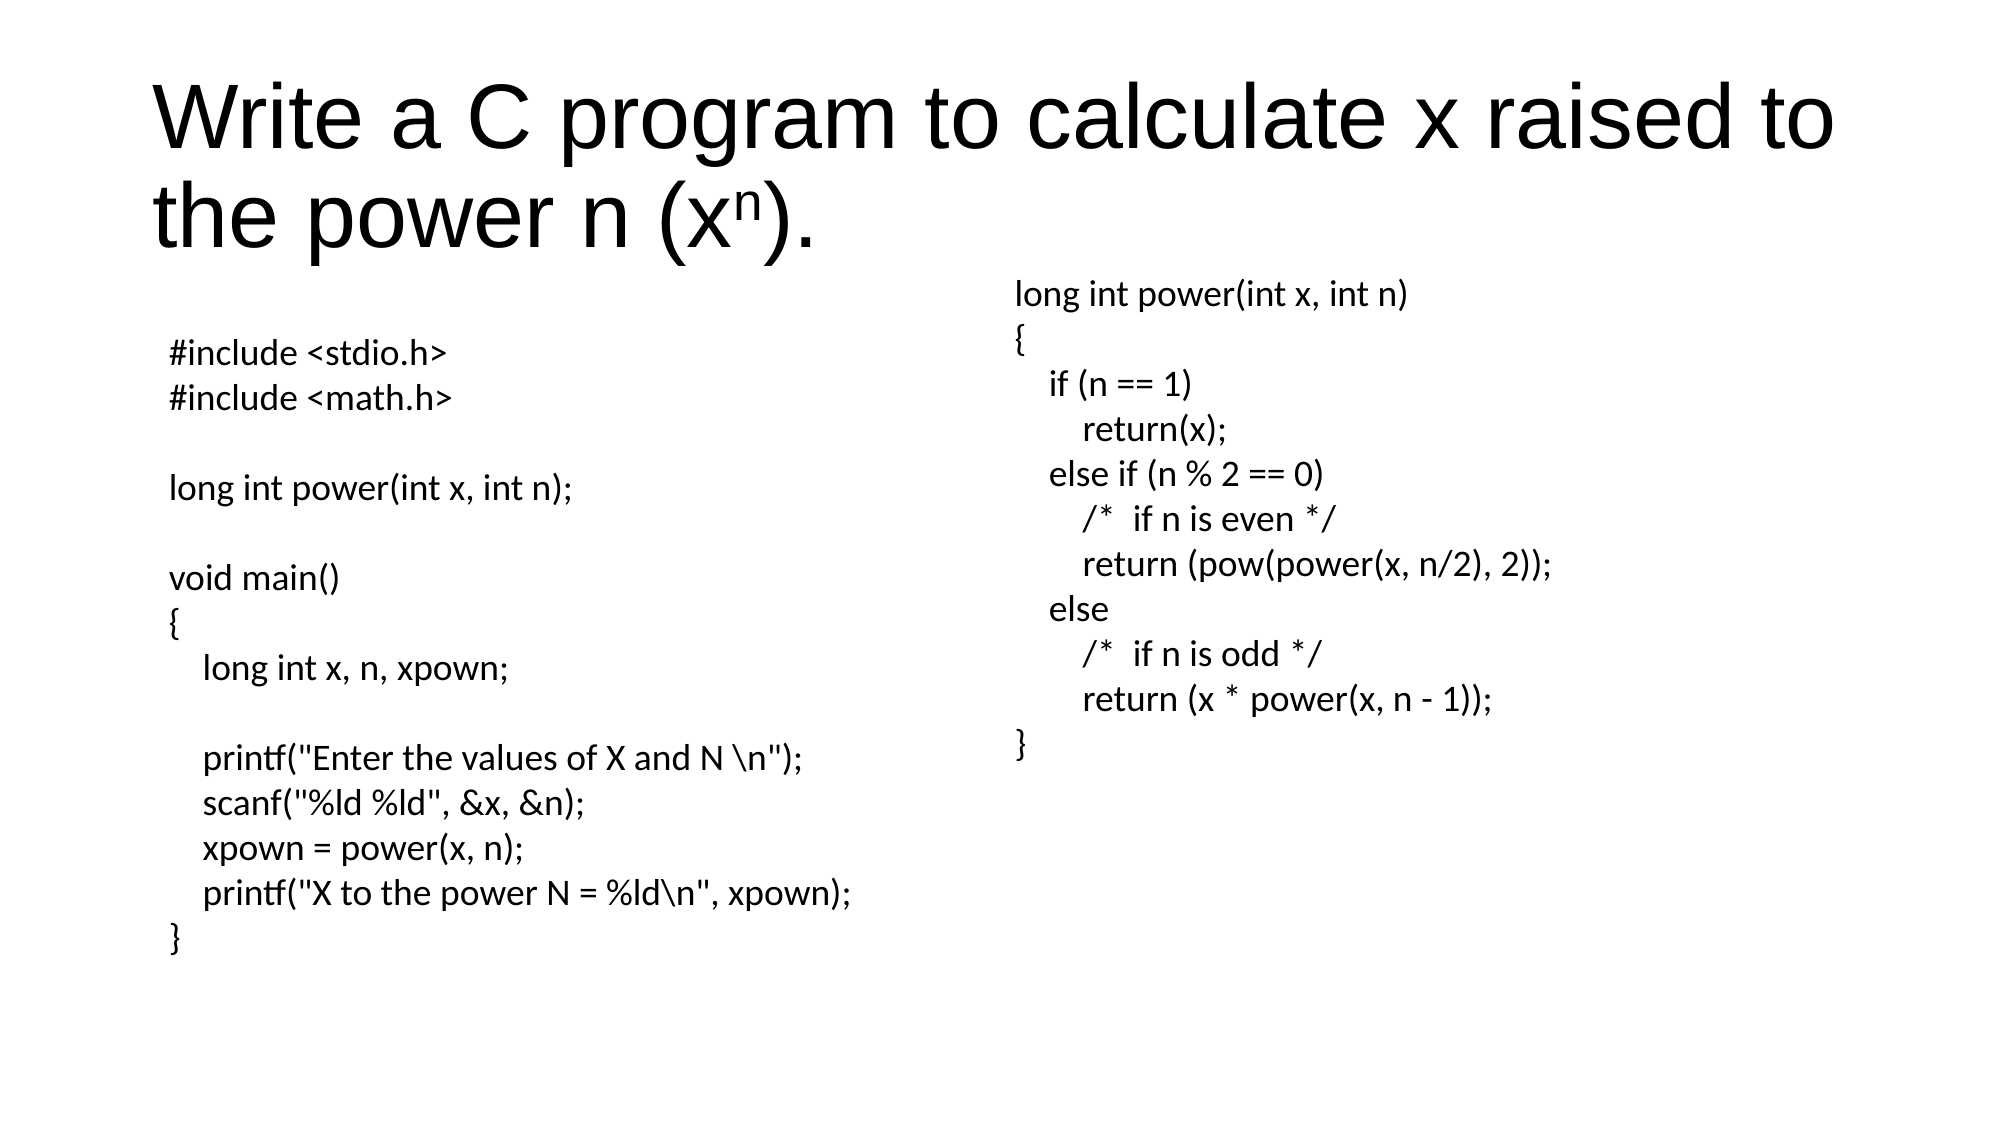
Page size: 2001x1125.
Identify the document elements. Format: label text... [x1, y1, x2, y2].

text_box long int power(int x, int n) { if (n == 1) return(x); else if (n % 2 == 0) /* if n is even */ return (pow(power(x, n/2), 2)); else /* if n is odd */ return (x * power(x, n - 1)); } [999, 261, 1912, 771]
title Write a C program to calculate x raised to the power n (xn). [137, 59, 1863, 278]
text_box #include <stdio.h> #include <math.h> long int power(int x, int n); void main() { long int x, n, xpown; printf("Enter the values of X and N \n"); scanf("%ld %ld", &x, &n); xpown = power(x, n); printf("X to the power N = %ld\n", xpown); } [153, 320, 1155, 965]
